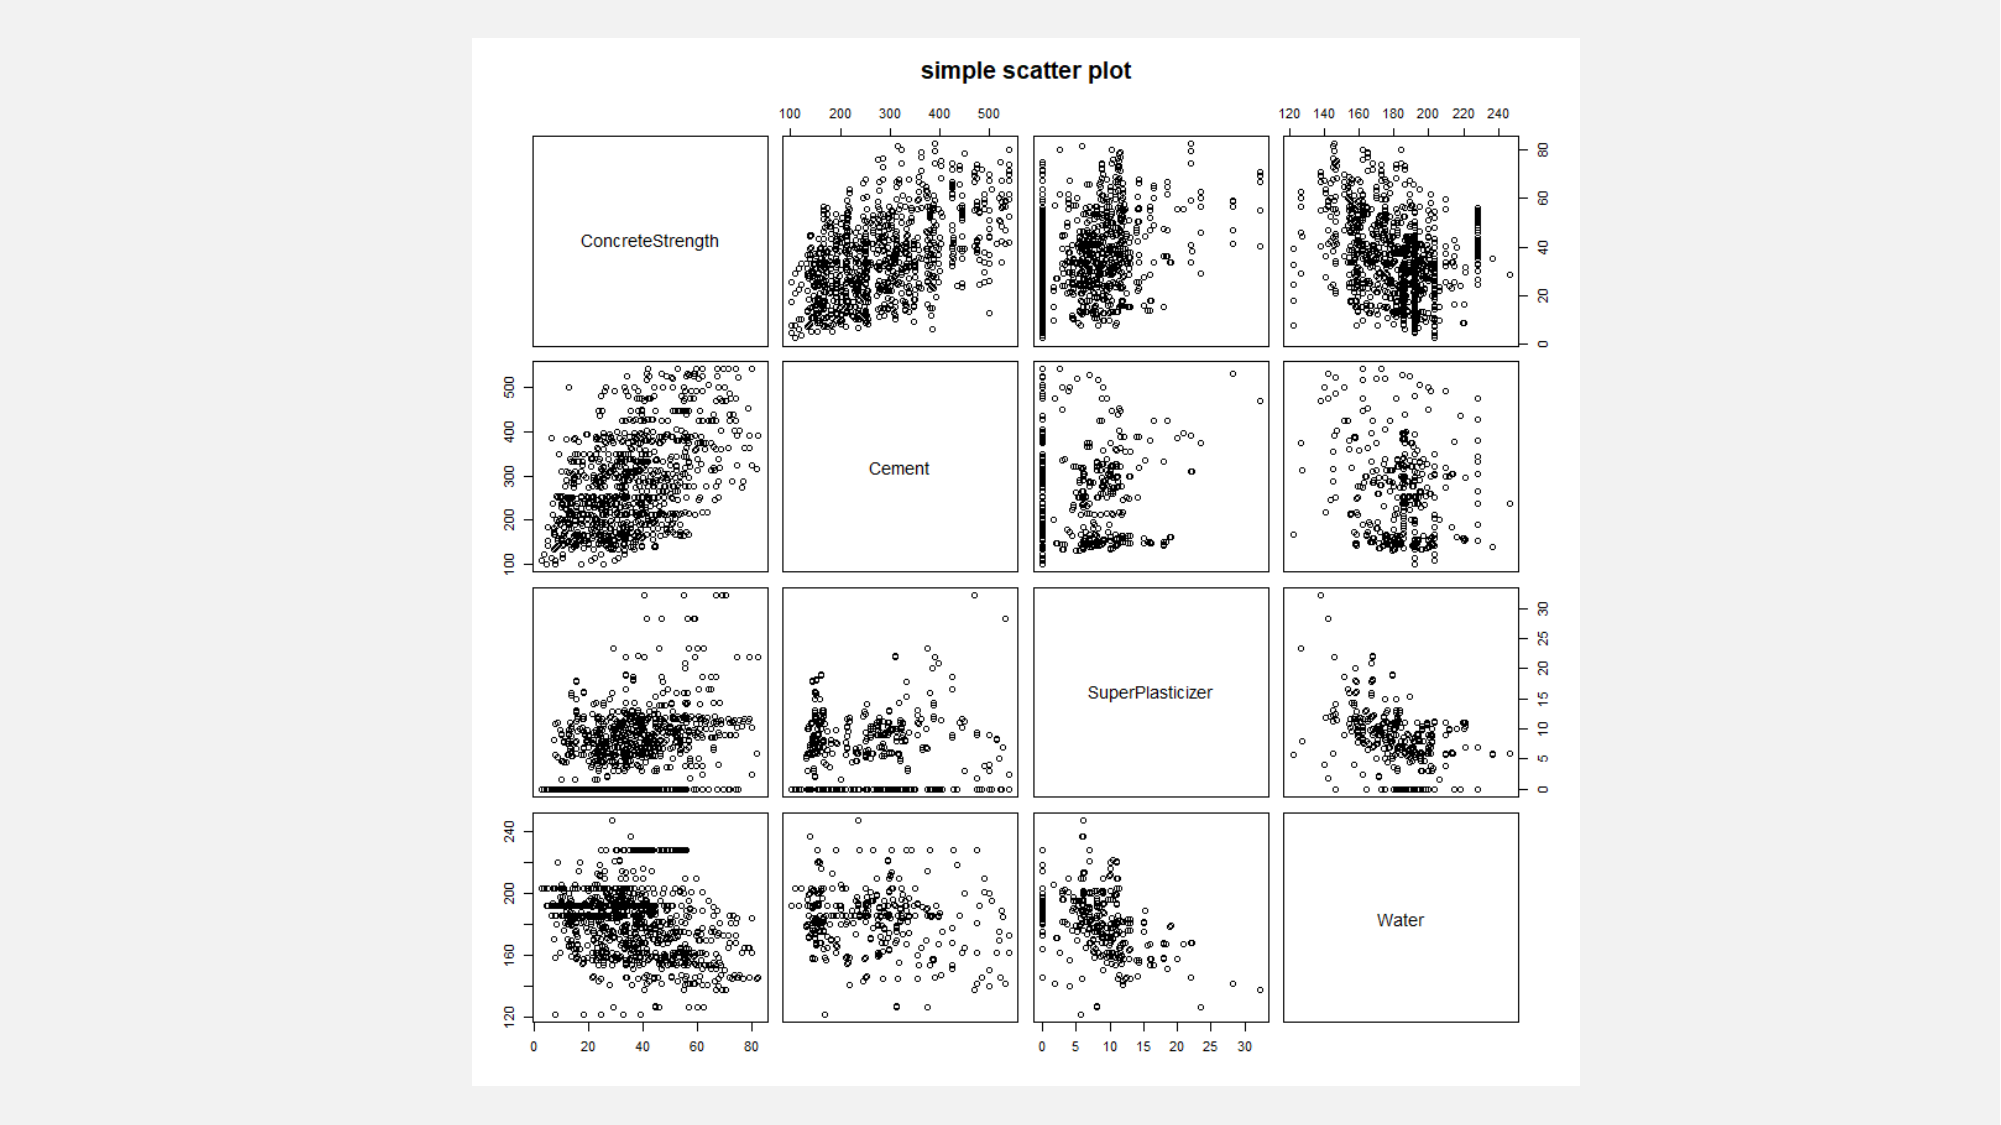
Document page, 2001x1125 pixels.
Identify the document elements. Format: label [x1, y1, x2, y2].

list [472, 38, 1579, 1086]
